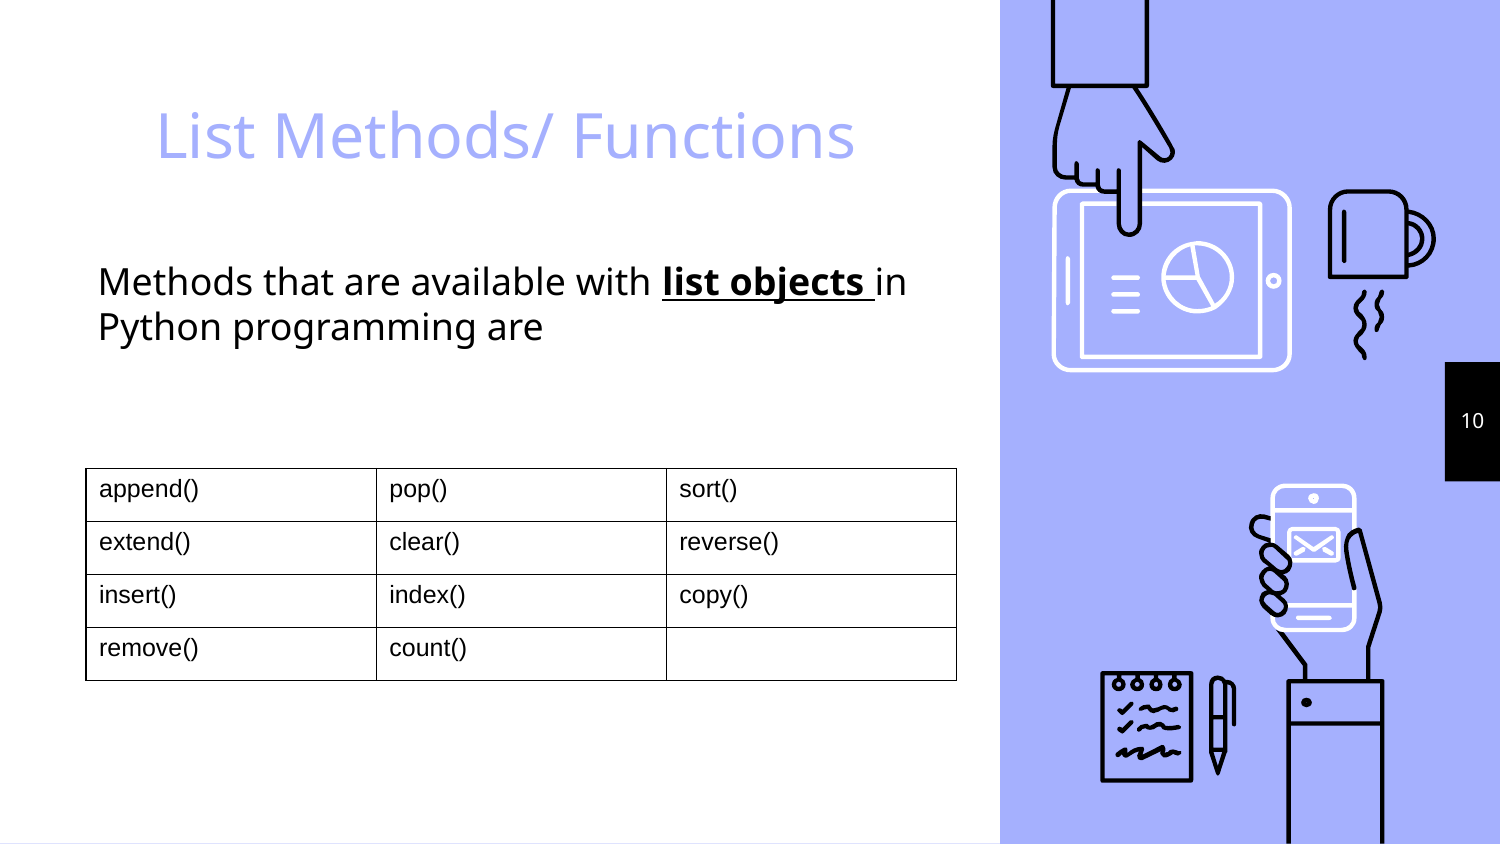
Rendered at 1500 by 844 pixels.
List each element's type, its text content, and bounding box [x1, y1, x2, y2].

title List Methods/ Functions [140, 56, 903, 186]
list Methods that are available with list objects in Python programming are [82, 243, 960, 373]
table_cell [667, 628, 956, 680]
slide_number 10 [1444, 362, 1500, 482]
table_cell remove() [87, 628, 376, 680]
table_cell extend() [87, 522, 376, 574]
table_cell copy() [667, 575, 956, 627]
table_header sort() [667, 469, 956, 521]
table_header pop() [377, 469, 666, 521]
table_cell count() [377, 628, 666, 680]
table_cell reverse() [667, 522, 956, 574]
table_cell clear() [377, 522, 666, 574]
table_header append() [87, 469, 376, 521]
table_cell index() [377, 575, 666, 627]
table_cell insert() [87, 575, 376, 627]
